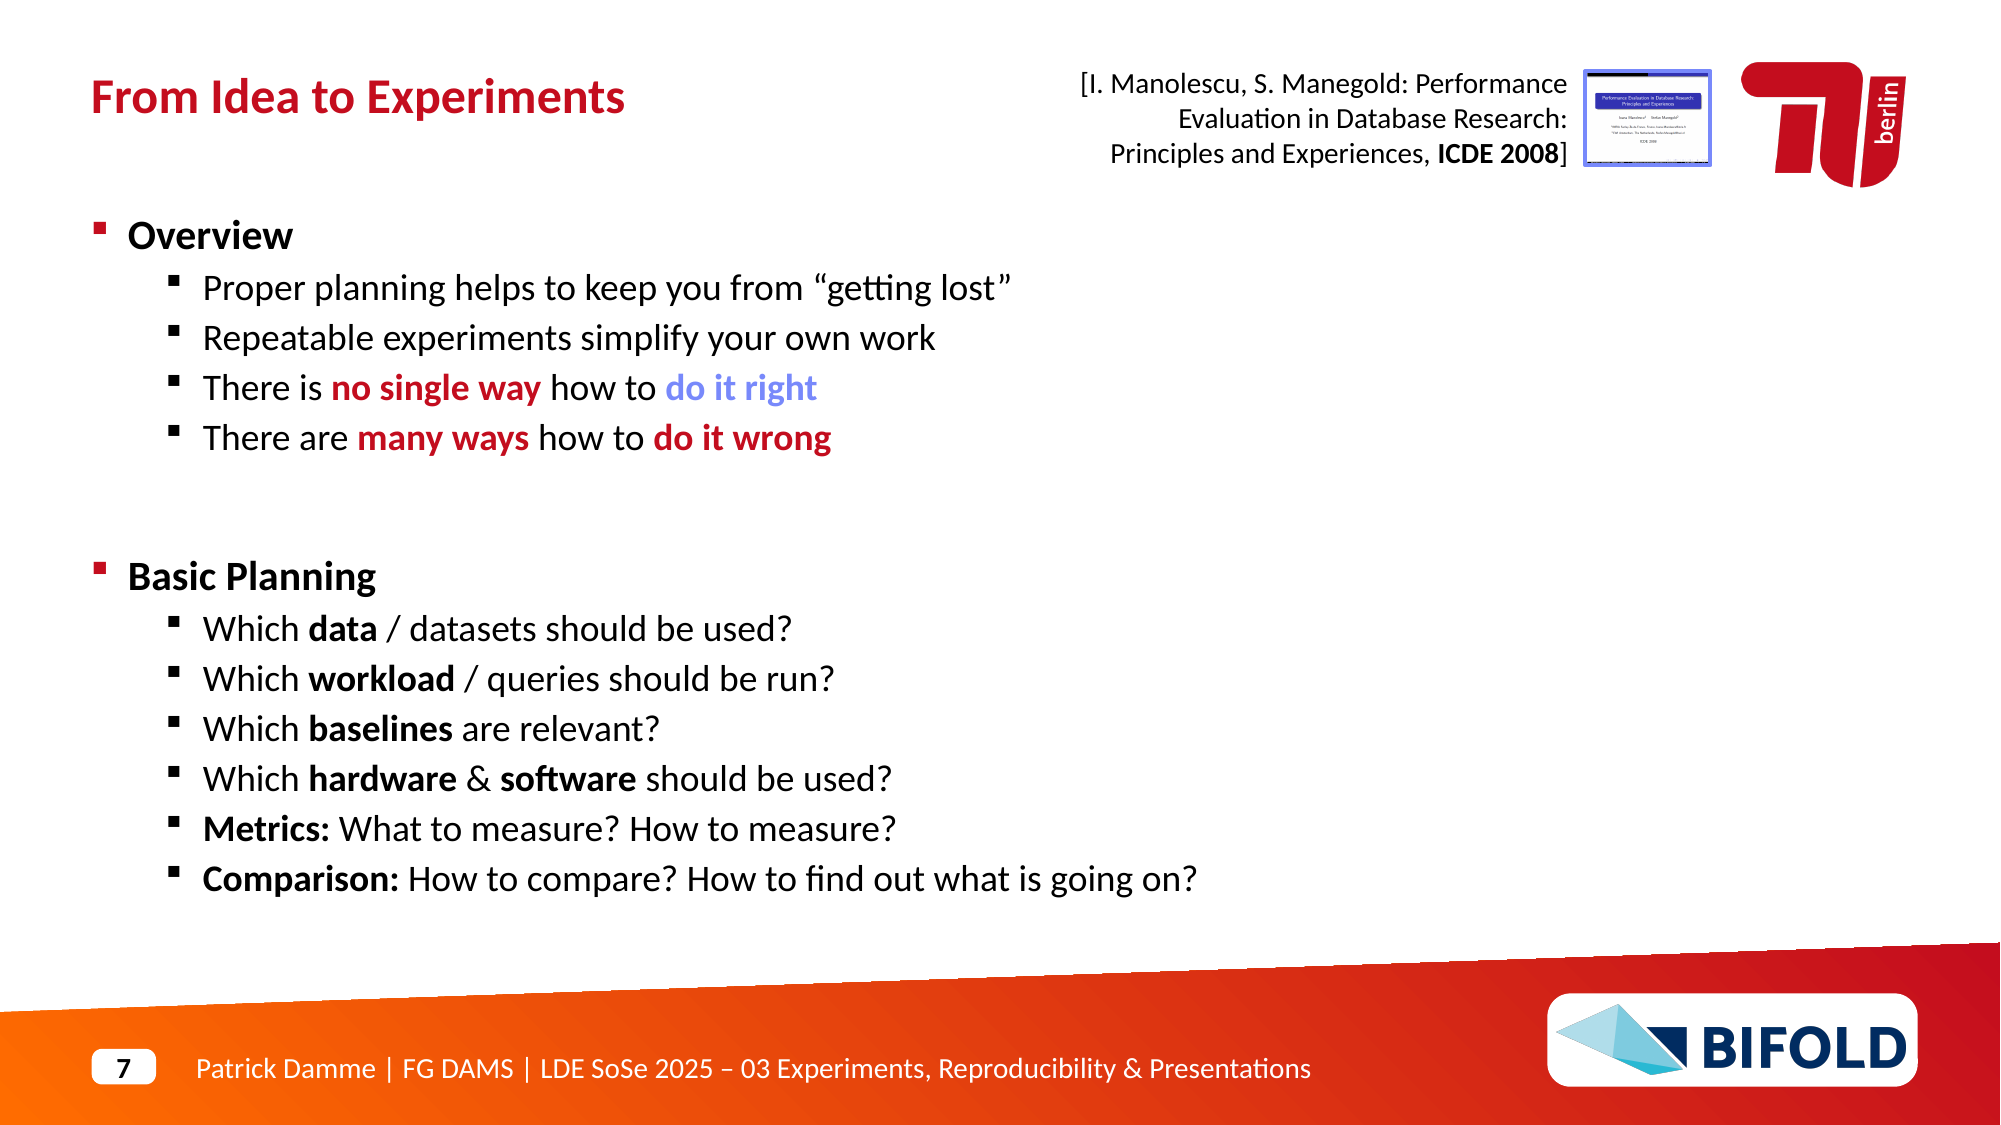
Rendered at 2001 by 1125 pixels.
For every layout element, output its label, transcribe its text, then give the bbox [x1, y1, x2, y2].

list Overview Proper planning helps to keep you from “getting lost” Repeatable experiments simplify your own work There is no single way how to do it right There are many ways how to do it wrong Basic Planning Which data / datasets should be used? Which workload / queries should be run? Which baselines are relevant? Which hardware & software should be used? Metrics: What to measure? How to measure? Comparison: How to compare? How to find out what is going on? [90, 208, 1908, 948]
picture [1741, 62, 1906, 188]
text_box [I. Manolescu, S. Manegold: Performance Evaluation in Database Research: Principles and Experiences, ICDE 2008] [1049, 57, 1569, 178]
picture [1587, 73, 1709, 164]
list From Idea to Experiments [91, 65, 1455, 183]
picture [1556, 1004, 1906, 1075]
